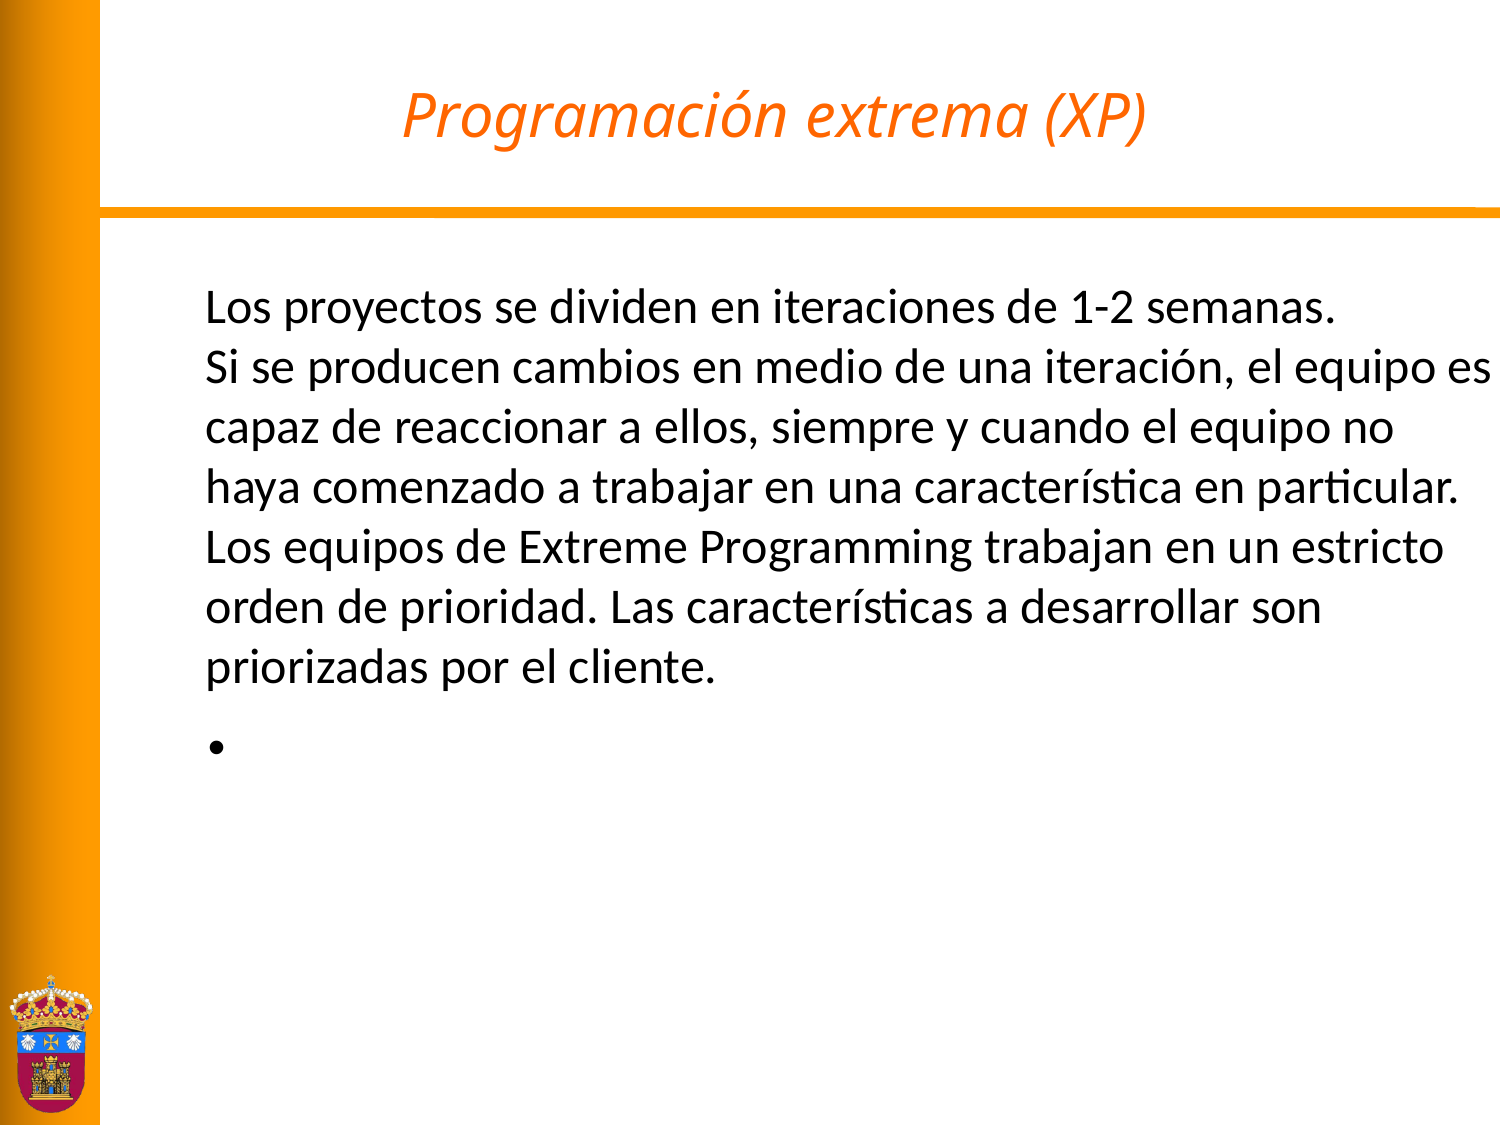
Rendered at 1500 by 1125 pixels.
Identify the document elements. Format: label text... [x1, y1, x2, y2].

text_box Los proyectos se dividen en iteraciones de 1-2 semanas. Si se producen cambios en medio de una iteración, el equipo es capaz de reaccionar a ellos, siempre y cuando el equipo no haya comenzado a trabajar en una característica en particular. Los equipos de Extreme Programming trabajan en un estricto orden de prioridad. Las características a desarrollar son priorizadas por el cliente. [205, 262, 1496, 777]
title Programación extrema (XP) [399, 74, 1150, 262]
picture [0, 0, 100, 1125]
